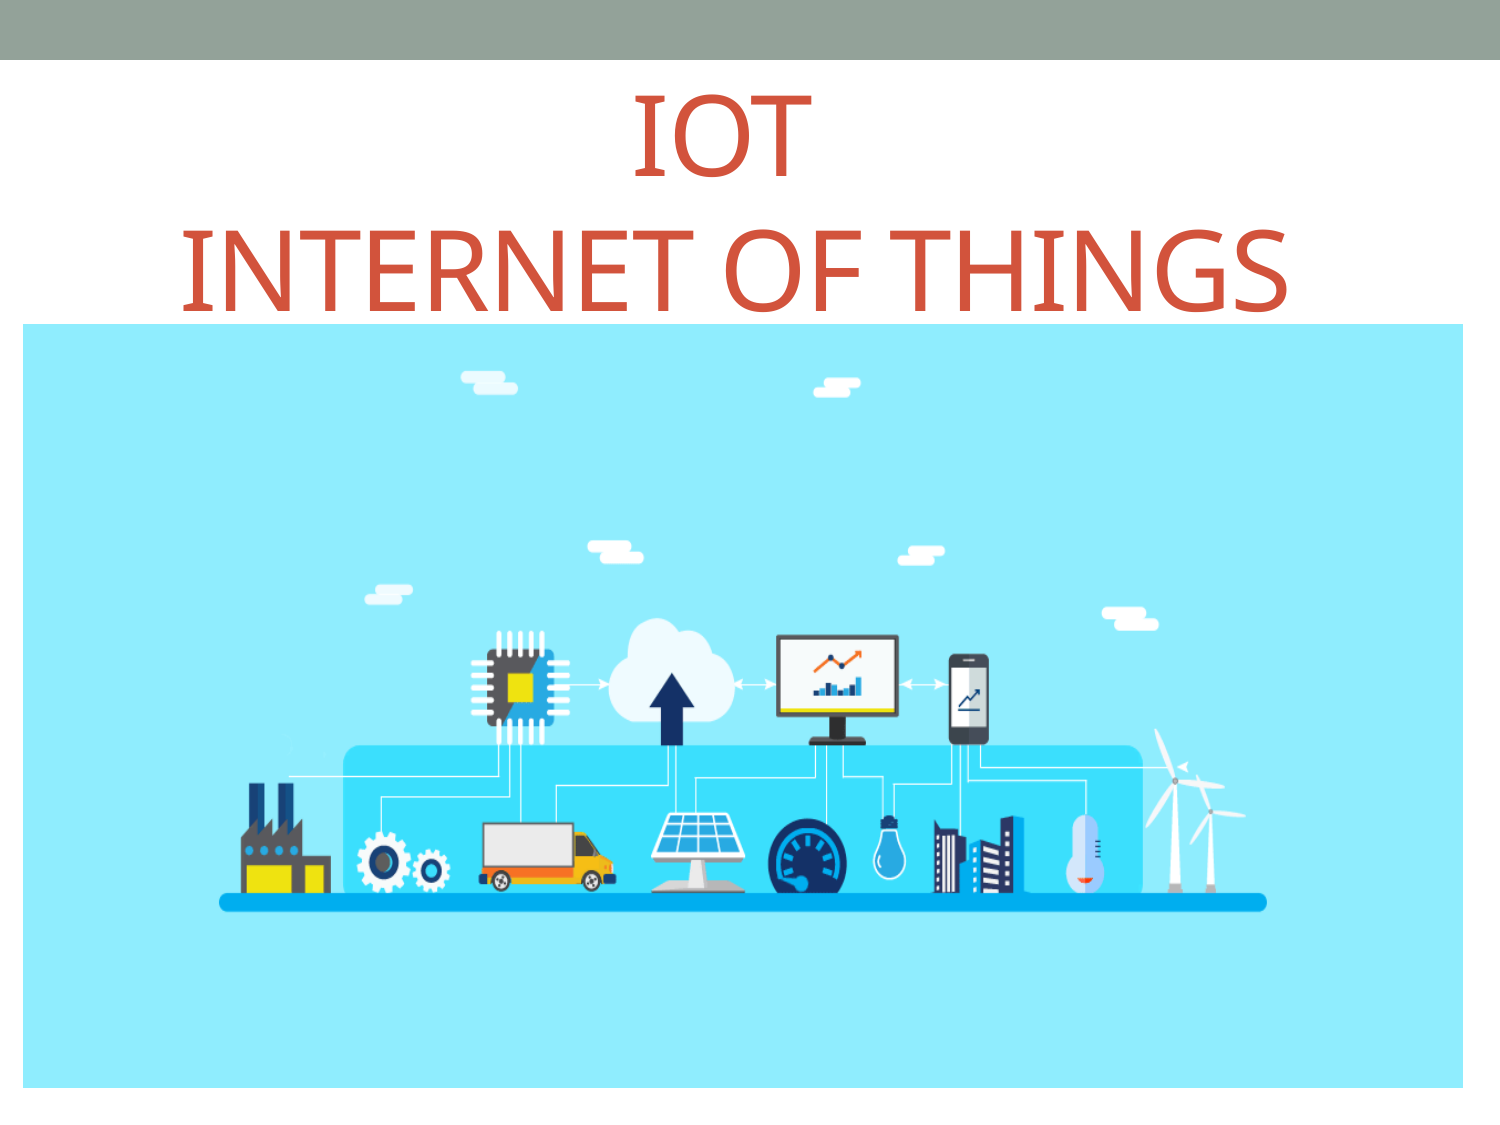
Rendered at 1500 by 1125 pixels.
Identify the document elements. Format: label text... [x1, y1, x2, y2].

title IOT internet of things [0, 24, 1472, 342]
picture [23, 324, 1463, 1088]
